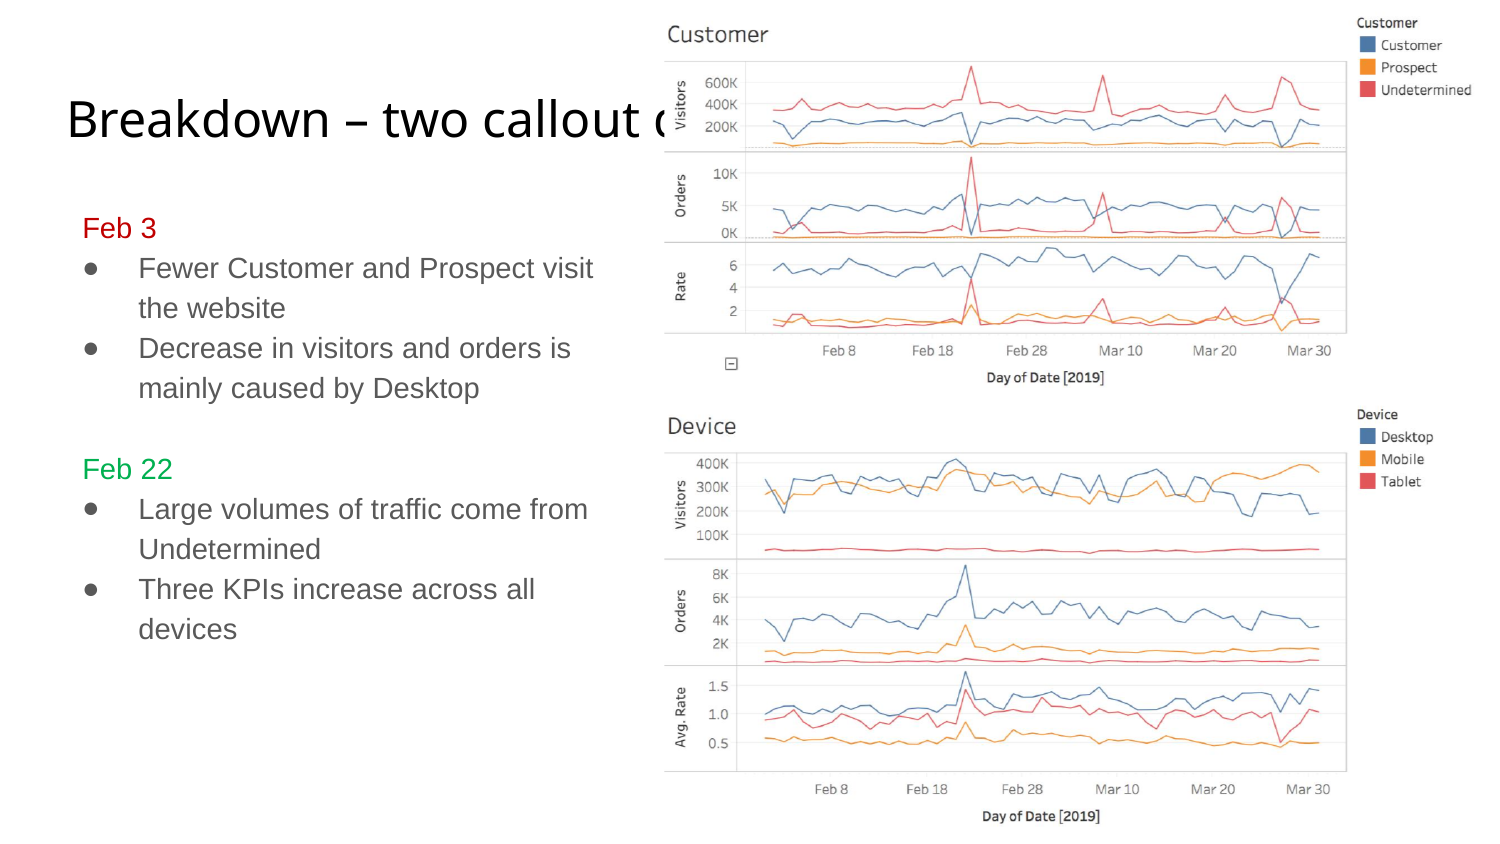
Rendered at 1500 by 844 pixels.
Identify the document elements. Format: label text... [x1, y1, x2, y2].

title Breakdown – two callout days [51, 72, 658, 167]
picture [663, 1, 1487, 844]
list Feb 3 Fewer Customer and Prospect visit the website Decrease in visitors and orders is mainly caused by Desktop Feb 22 Large volumes of traffic come from Undetermined Three KPIs increase across all devices [48, 189, 655, 750]
